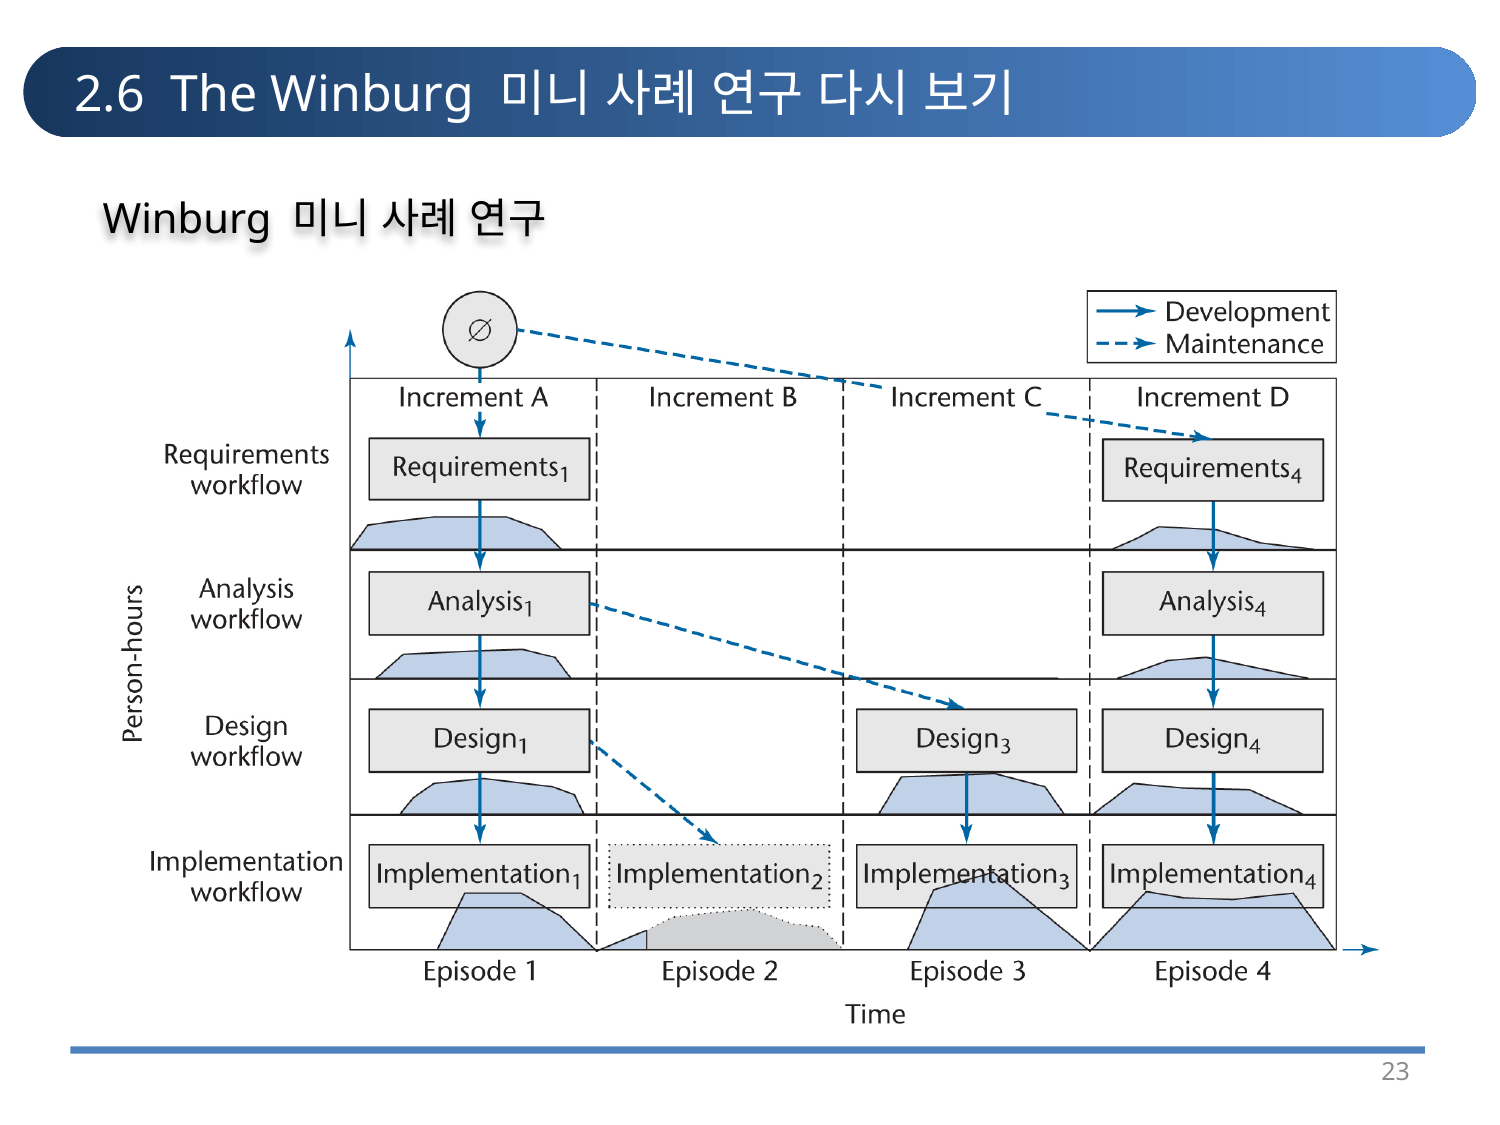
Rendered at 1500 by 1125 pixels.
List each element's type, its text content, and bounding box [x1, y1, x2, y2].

title 2.6 The Winburg 미니 사례 연구 다시 보기 [59, 56, 1410, 126]
list Winburg 미니 사례 연구 [60, 180, 589, 255]
picture [121, 290, 1379, 1024]
slide_number 23 [1074, 1042, 1425, 1103]
